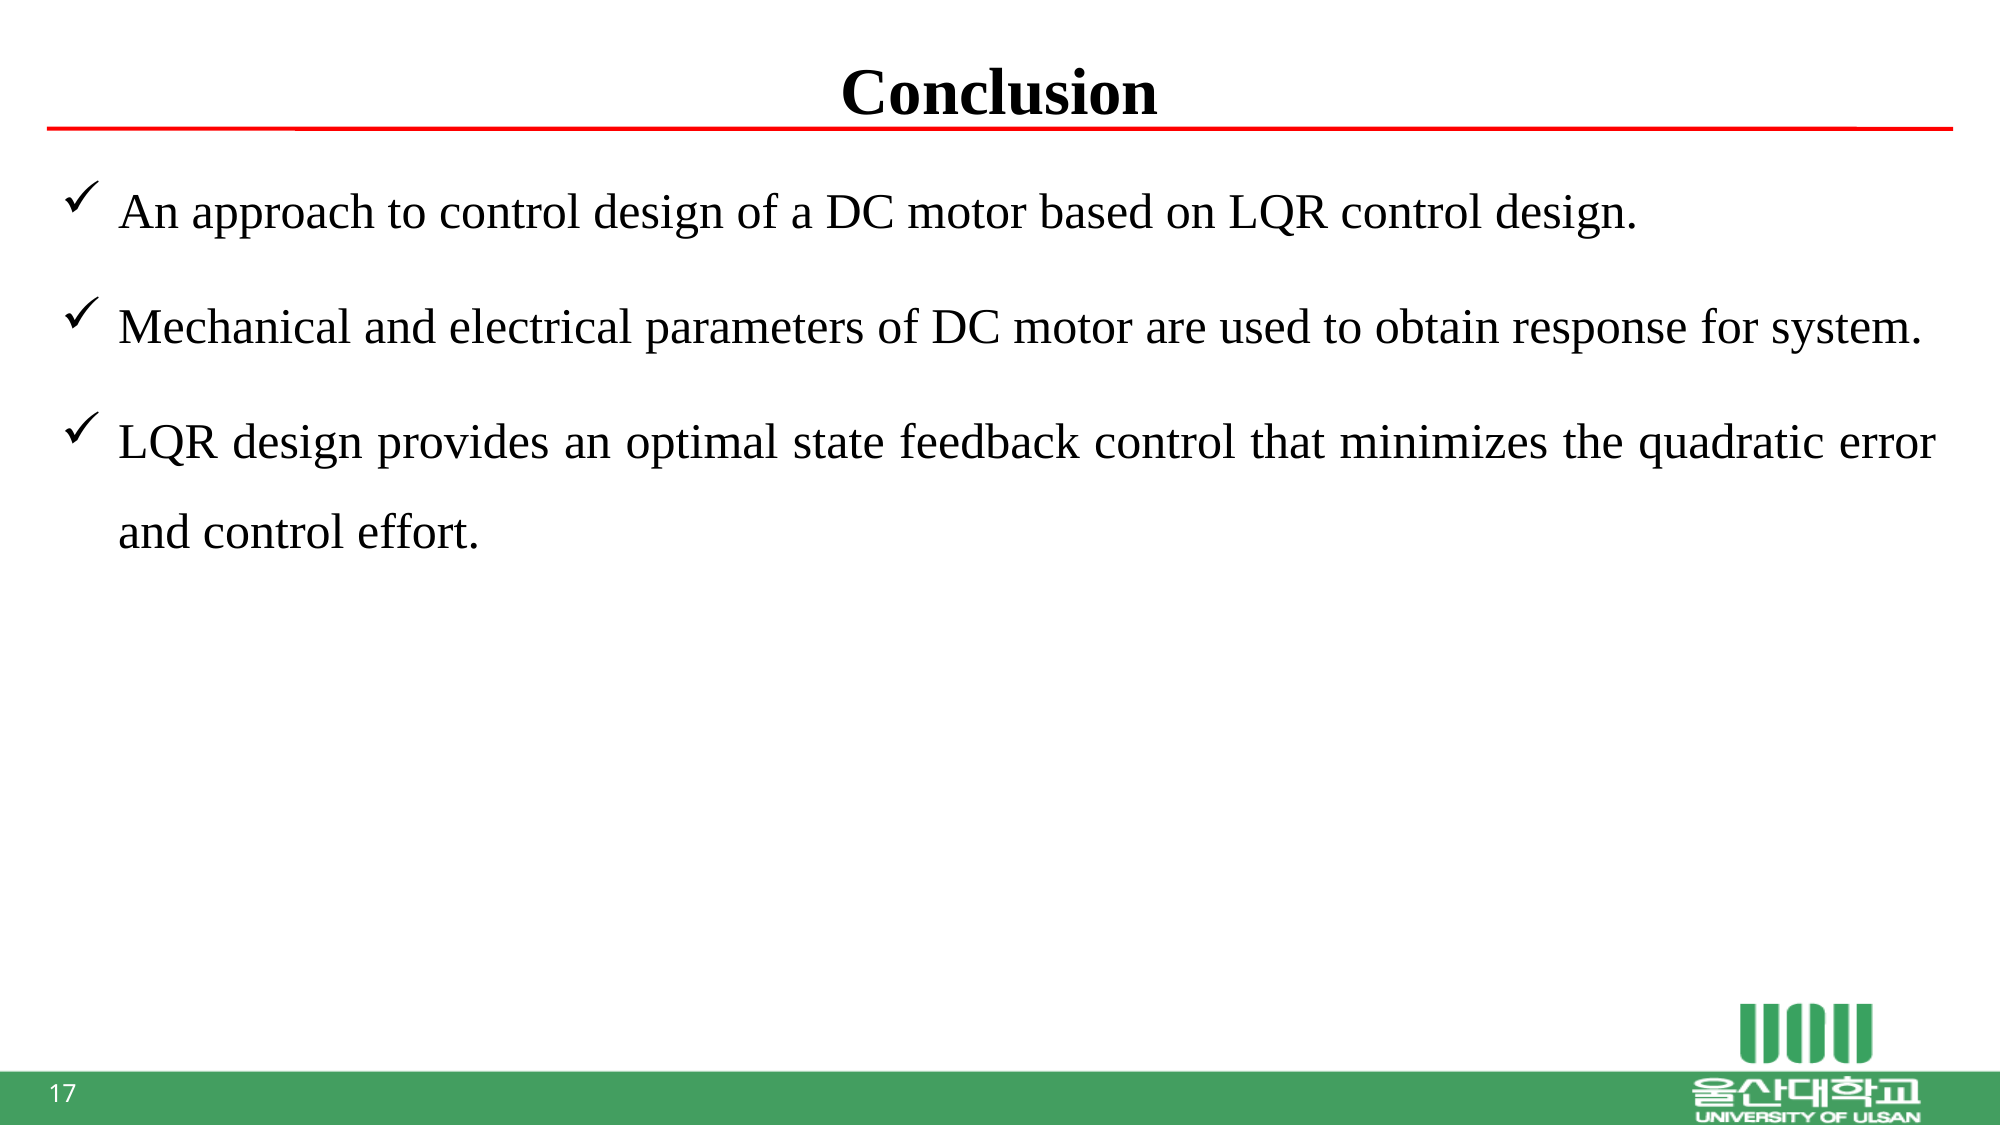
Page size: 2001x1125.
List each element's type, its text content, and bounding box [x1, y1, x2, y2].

picture [0, 51, 2000, 1125]
title Conclusion [46, 46, 1954, 130]
list An approach to control design of a DC motor based on LQR control design. Mechanical and electrical parameters of DC motor are used to obtain response for system. LQR design provides an optimal state feedback control that minimizes the quadratic error and control effort. [46, 140, 1954, 1055]
